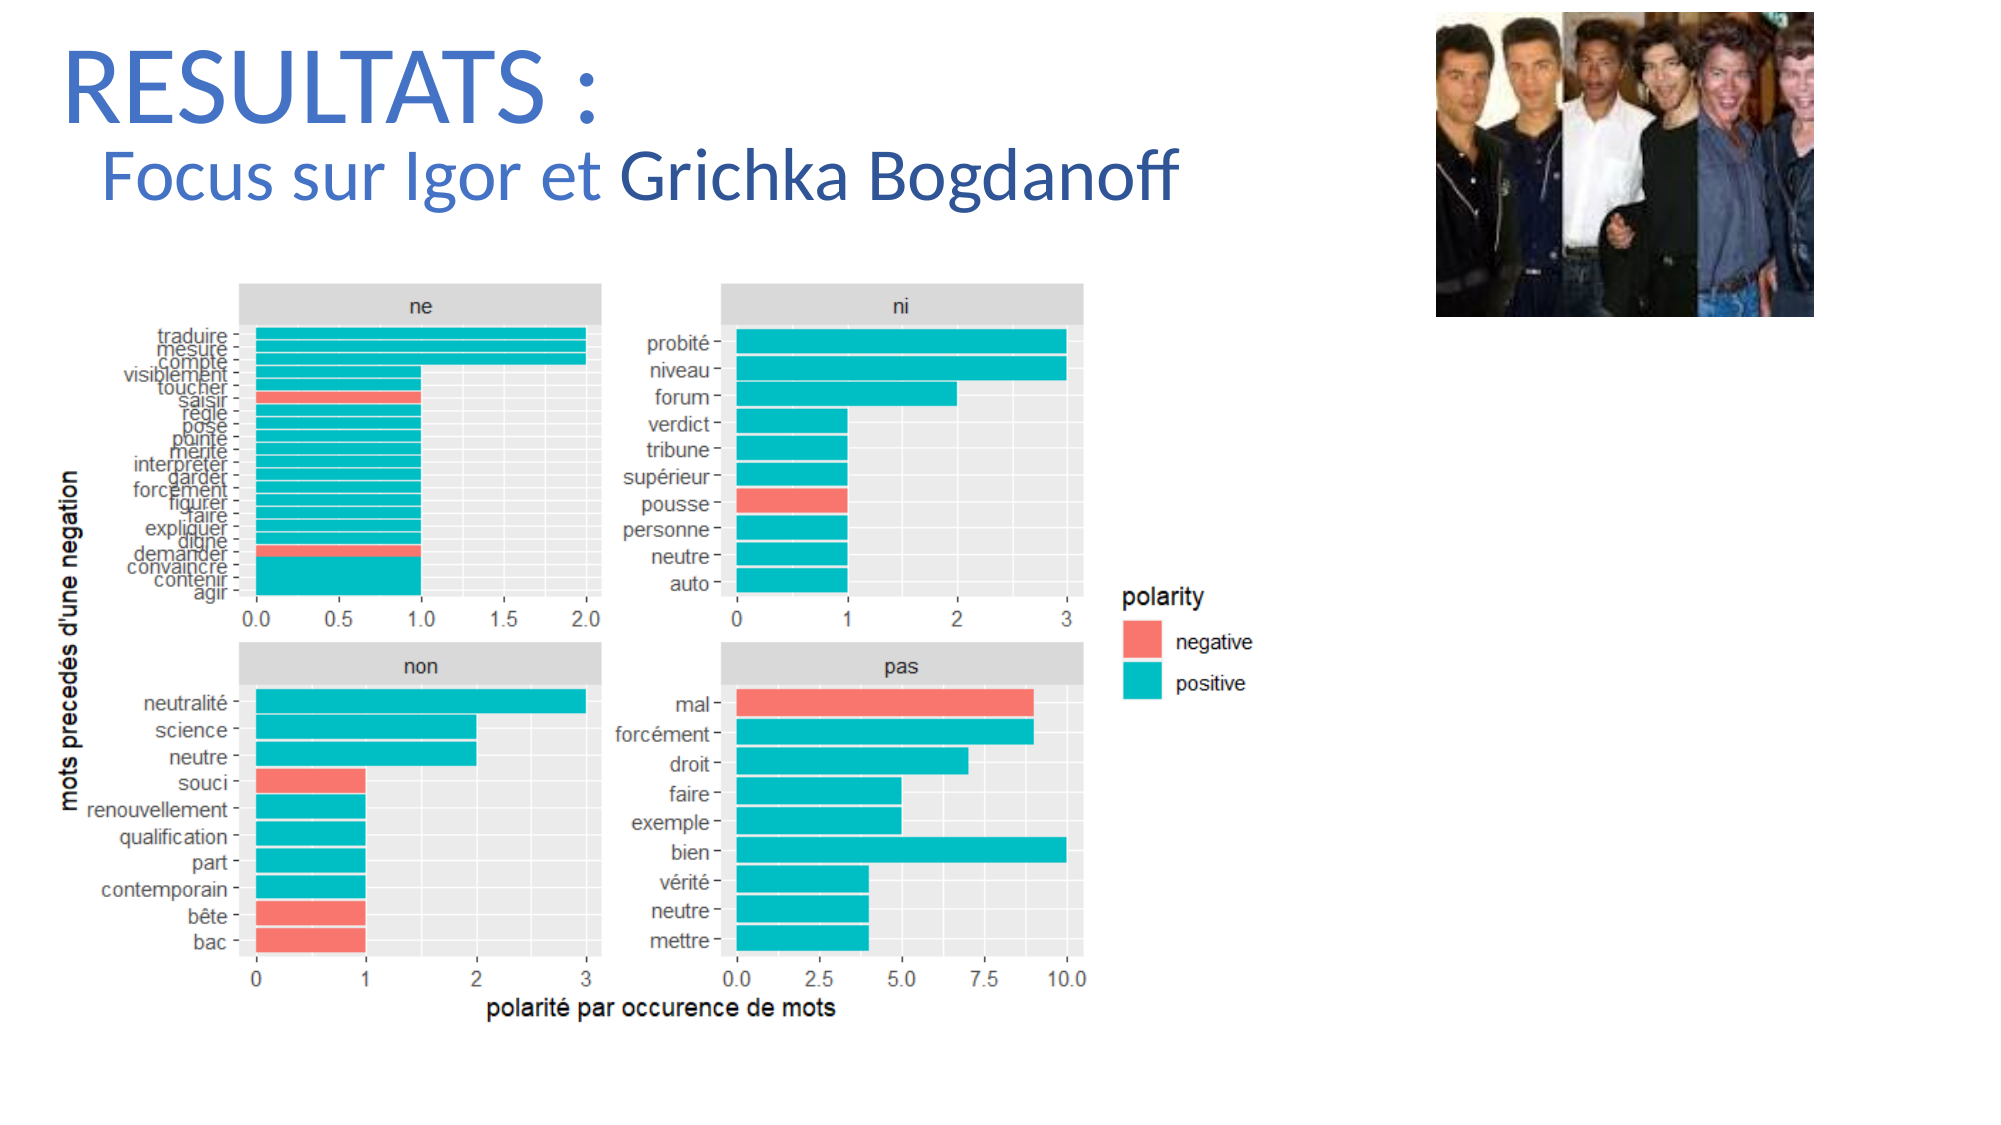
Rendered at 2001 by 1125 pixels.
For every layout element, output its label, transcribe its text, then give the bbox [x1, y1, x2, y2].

picture [43, 271, 1280, 1035]
text_box Focus sur Igor et Grichka Bogdanoff [86, 118, 1213, 223]
text_box RESULTATS : [46, 3, 618, 154]
picture [1436, 12, 1814, 317]
